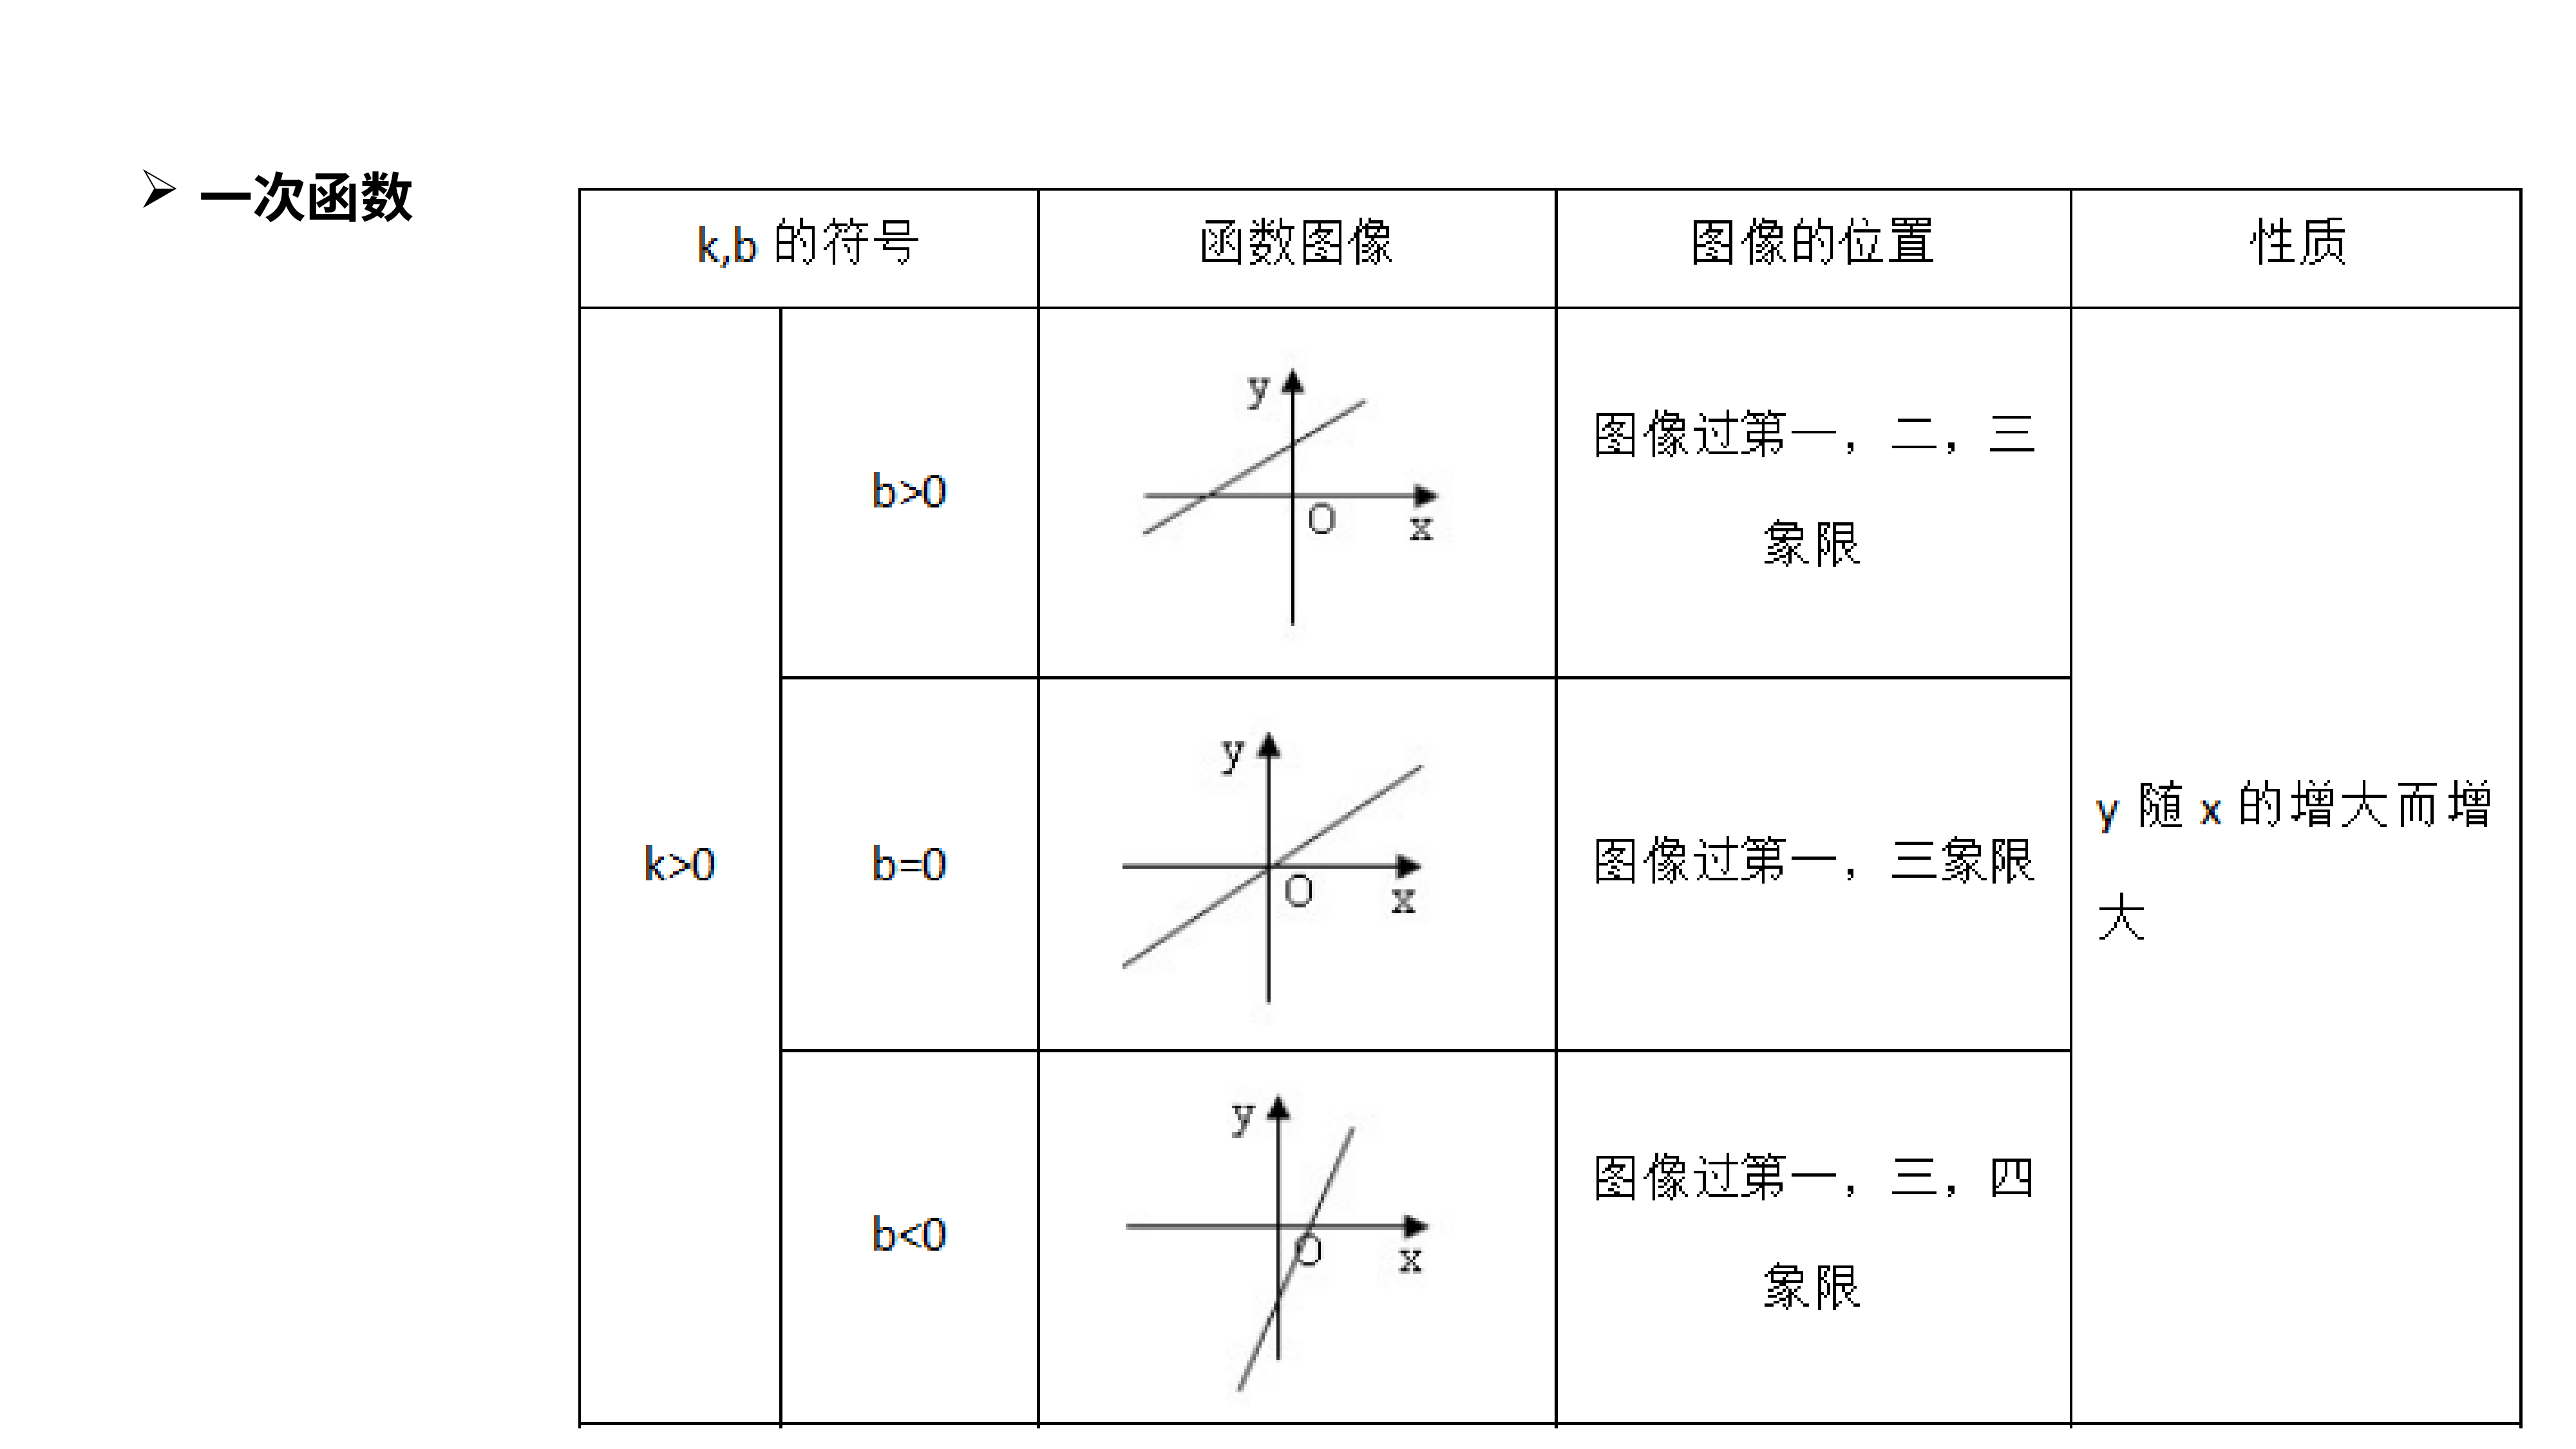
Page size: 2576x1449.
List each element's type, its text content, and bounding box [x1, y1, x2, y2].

picture [573, 182, 2526, 1428]
text_box 一次函数 [119, 122, 1160, 244]
